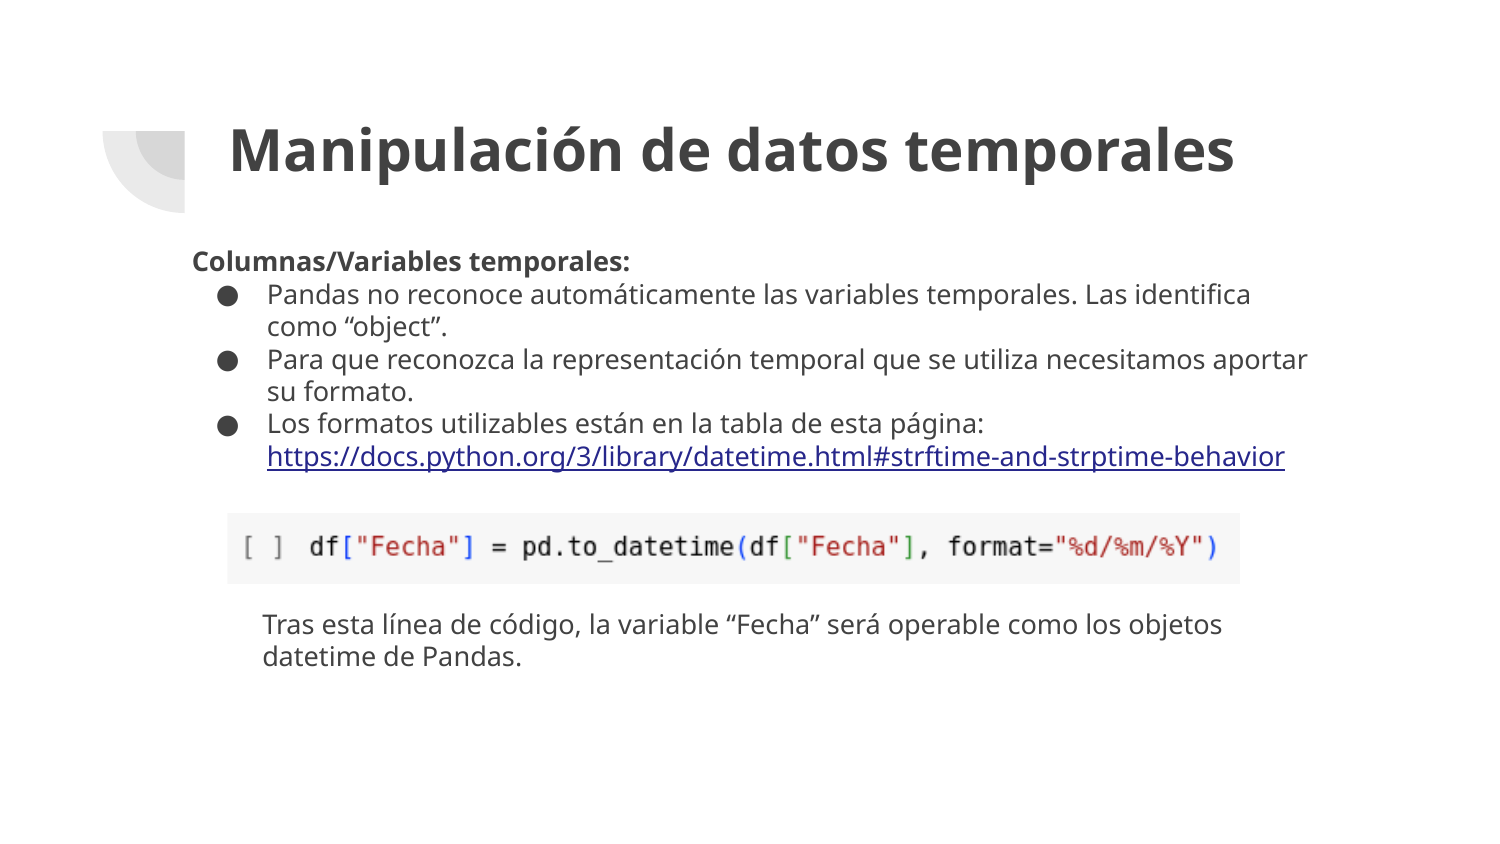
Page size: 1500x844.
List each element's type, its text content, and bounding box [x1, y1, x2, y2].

picture [213, 512, 1241, 584]
text_box Tras esta línea de código, la variable “Fecha” será operable como los objetos datetime de Pandas. [247, 592, 1290, 757]
title Manipulación de datos temporales [213, 98, 1368, 263]
text_box Columnas/Variables temporales: Pandas no reconoce automáticamente las variables temporales. Las identifica como “object”. Para que reconozca la representación temporal que se utiliza necesitamos aportar su formato. Los formatos utilizables están en la tabla de esta página: https://docs.python.org/3/library/datetime.html#strftime-and-strptime-behavior [176, 229, 1324, 505]
